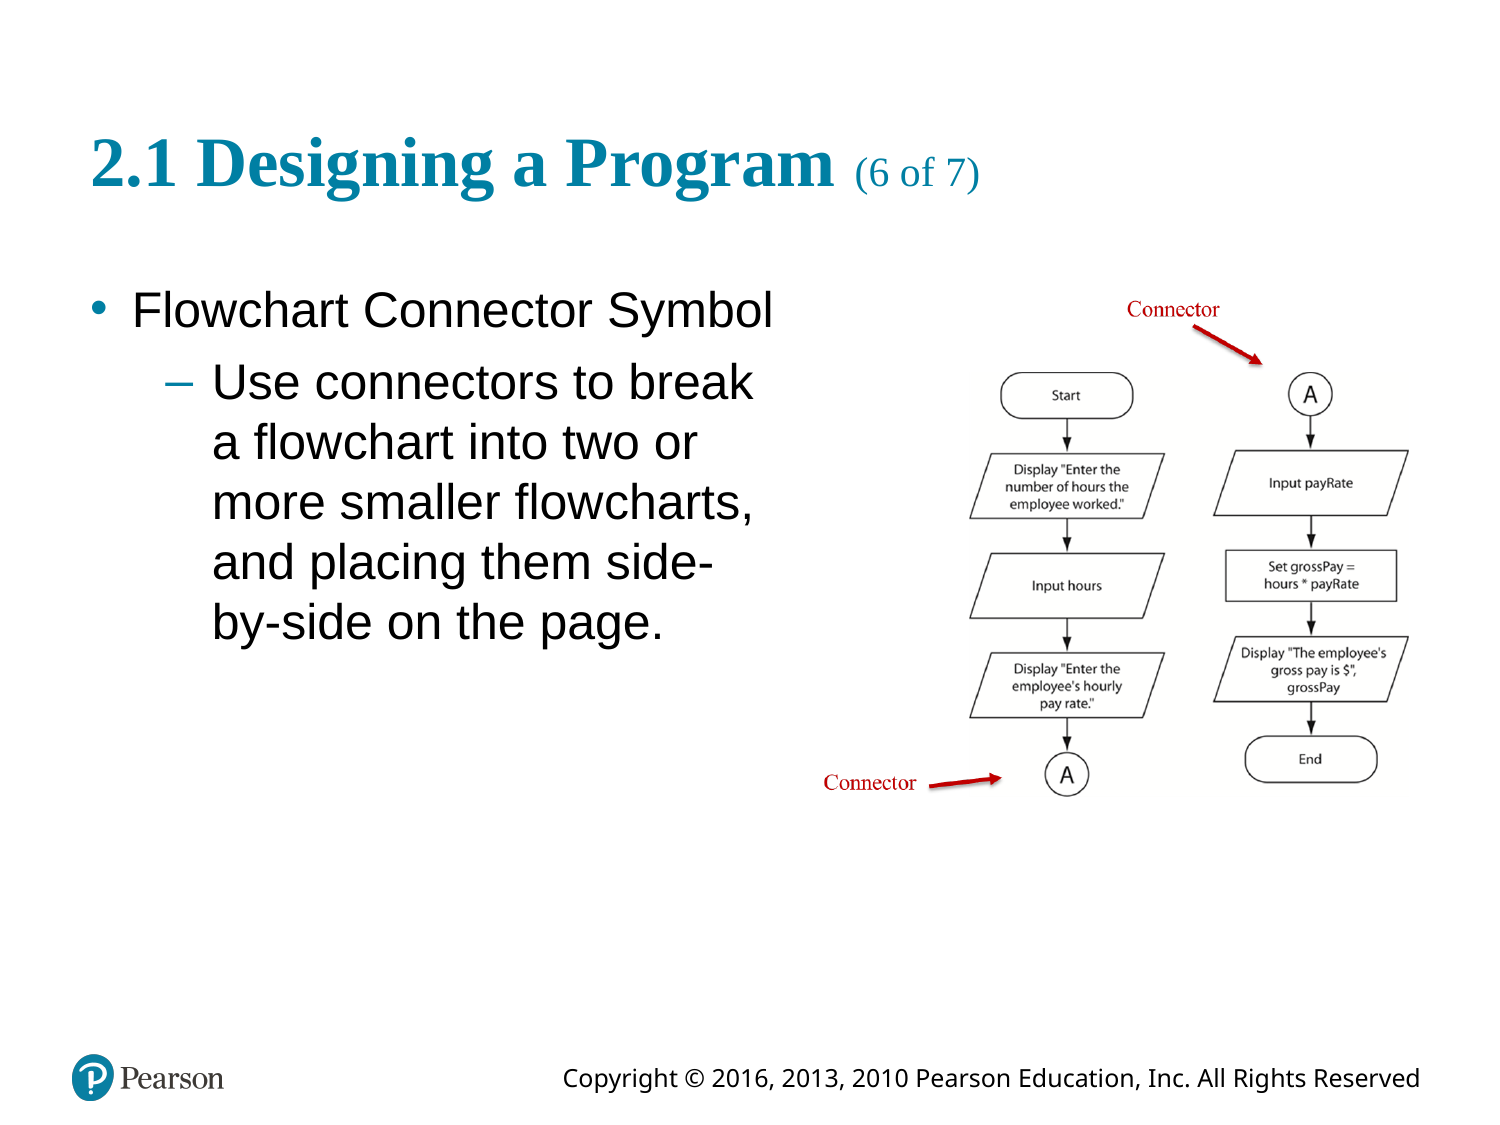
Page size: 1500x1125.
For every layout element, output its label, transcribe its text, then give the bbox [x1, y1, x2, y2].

picture [98, 1054, 224, 1101]
list Flow chart Connector Symbol Use connectors to break a flow chart into two or more smaller flow charts, and placing them side-by-side on the page. [75, 262, 796, 683]
picture [72, 1054, 88, 1070]
picture [80, 1063, 106, 1088]
picture [809, 280, 1410, 810]
title 2.1 Designing a Program (6 of 7) [75, 35, 1425, 216]
picture [72, 1087, 83, 1101]
